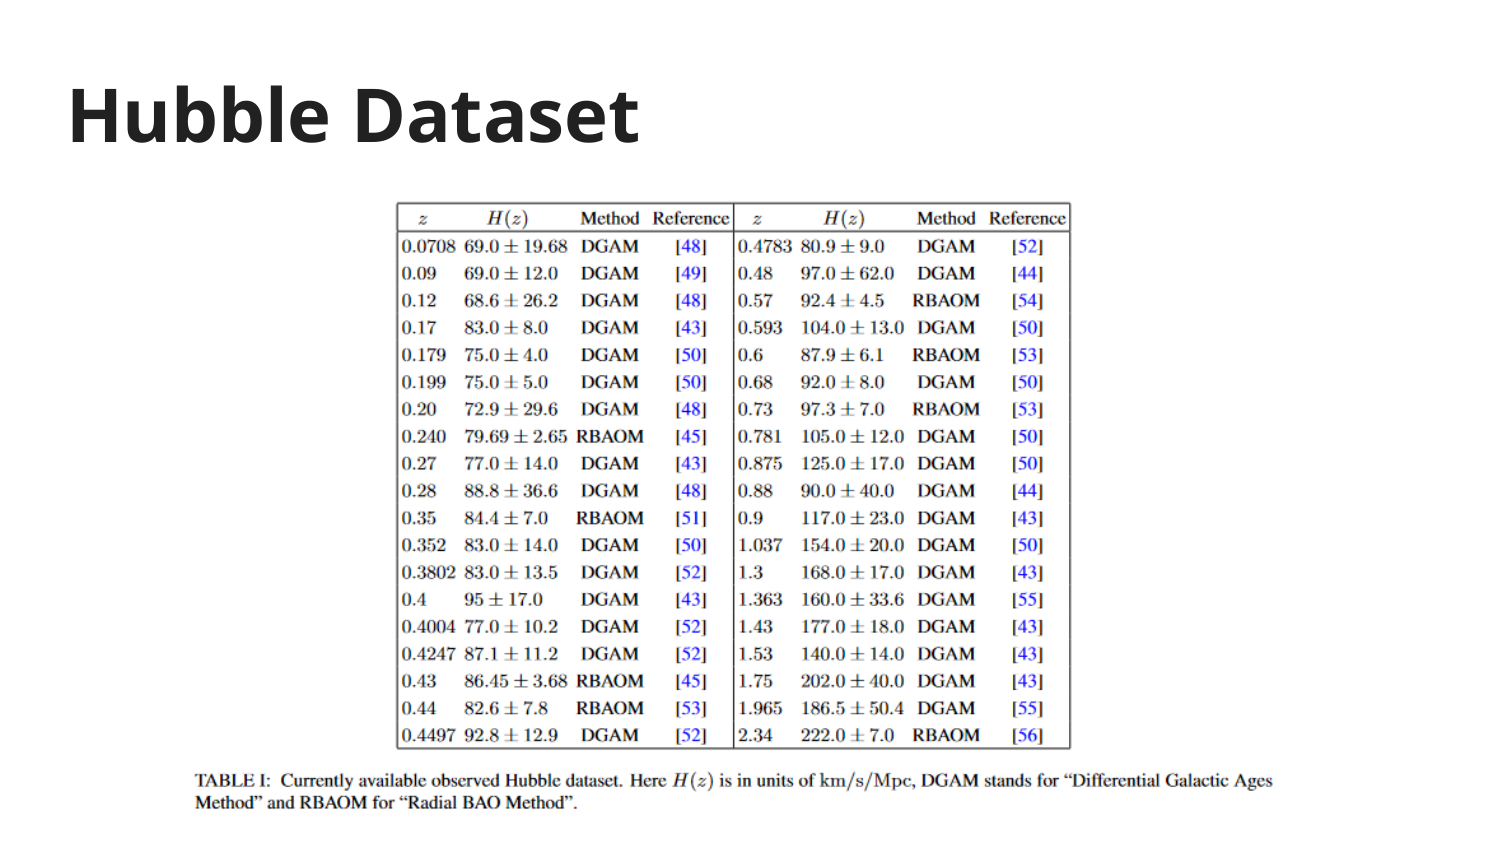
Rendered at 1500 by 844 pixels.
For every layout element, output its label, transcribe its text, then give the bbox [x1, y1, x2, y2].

title Hubble Dataset [51, 48, 1449, 180]
picture [162, 179, 1307, 824]
